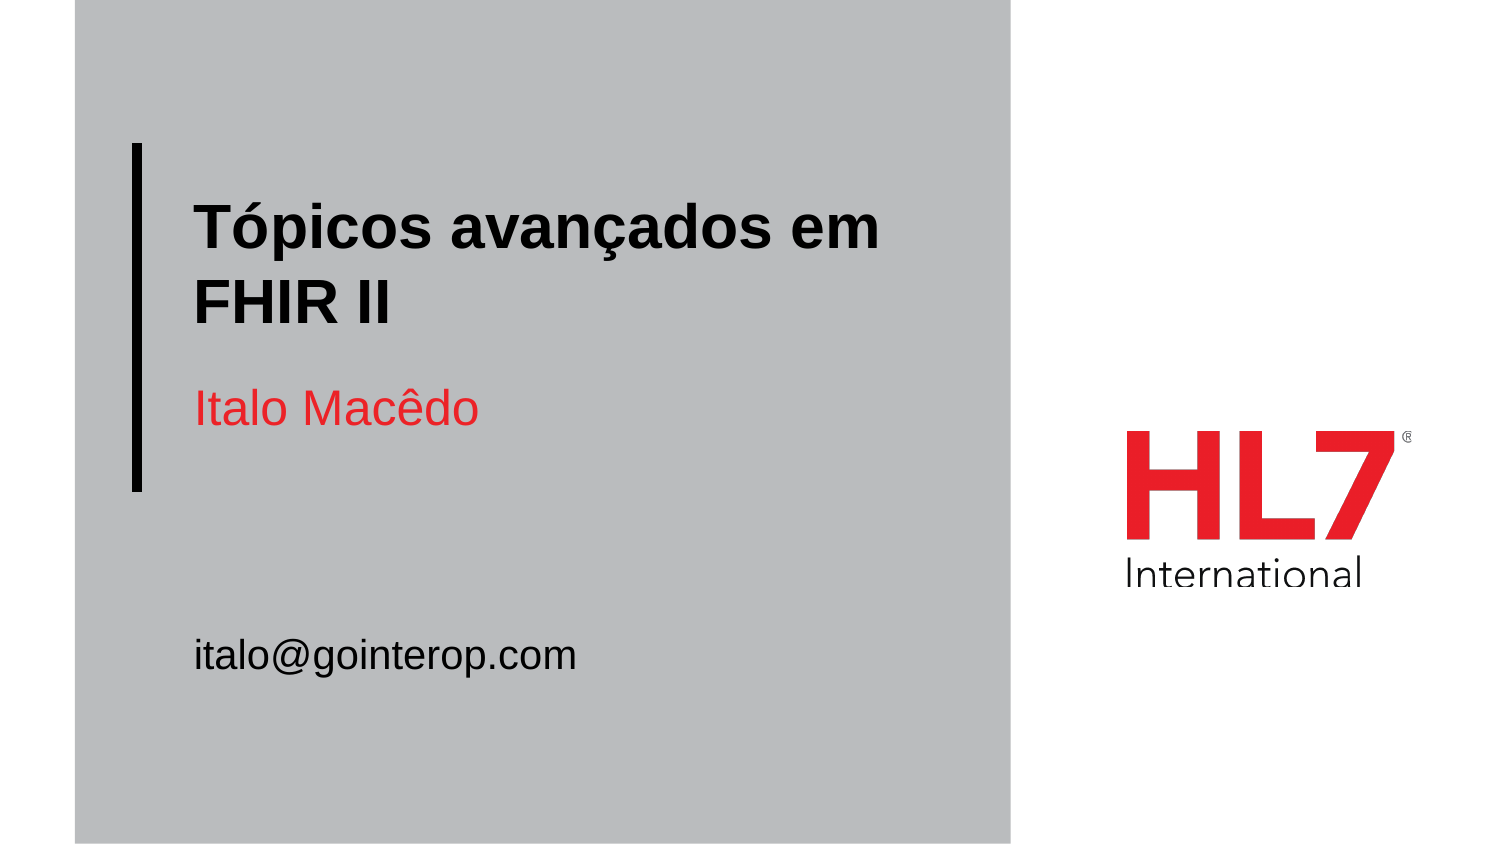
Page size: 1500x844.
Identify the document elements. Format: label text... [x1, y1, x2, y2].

subtitle Italo Macêdo [193, 375, 952, 520]
picture [1127, 431, 1412, 587]
list italo@gointerop.com [193, 610, 933, 679]
title Tópicos avançados em FHIR II [193, 146, 971, 336]
